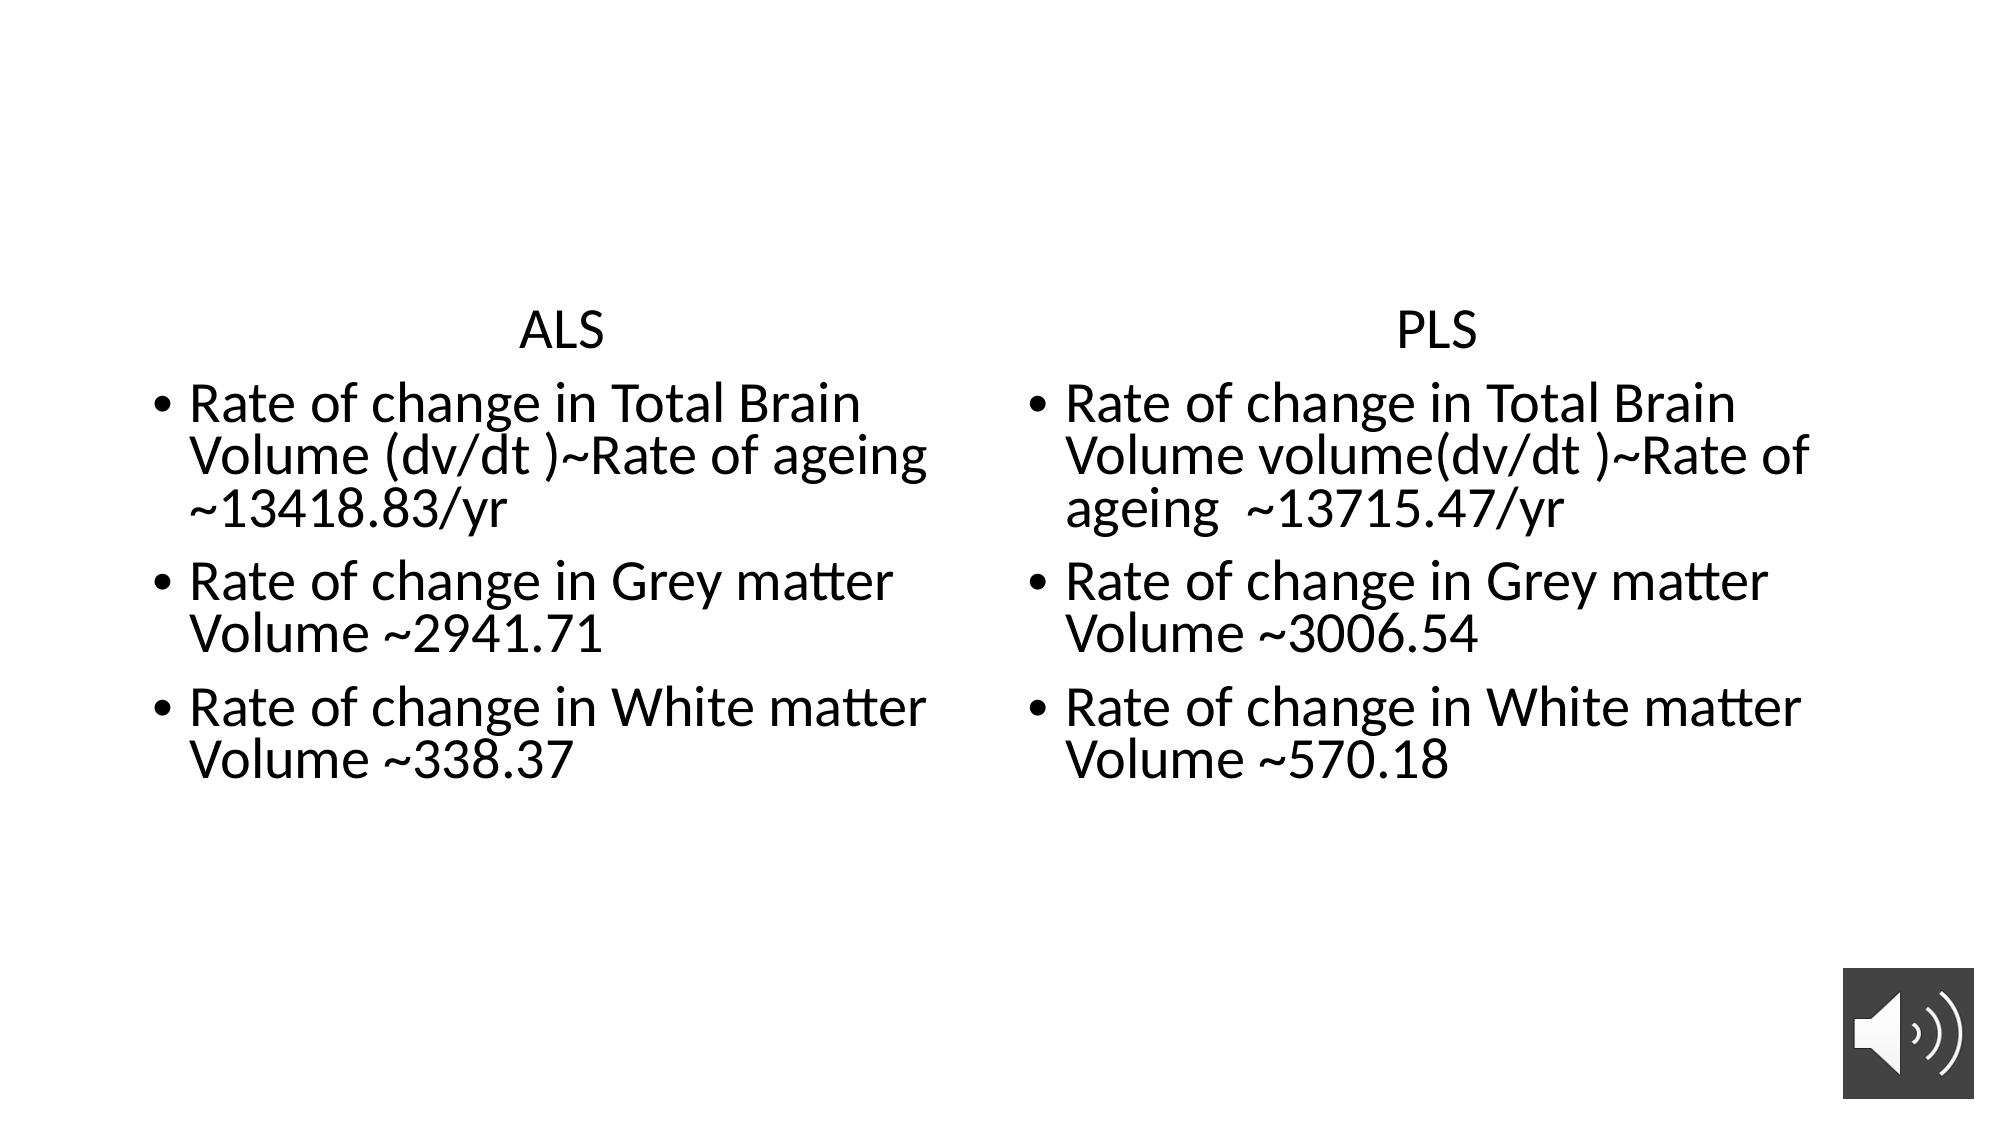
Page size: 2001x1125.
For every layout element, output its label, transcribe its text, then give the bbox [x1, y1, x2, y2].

list PLS Rate of change in Total Brain Volume volume(dv/dt )~Rate of ageing ~13715.47/yr Rate of change in Grey matter Volume ~3006.54 Rate of change in White matter Volume ~570.18 [1012, 299, 1863, 1014]
list ALS Rate of change in Total Brain Volume (dv/dt )~Rate of ageing ~13418.83/yr Rate of change in Grey matter Volume ~2941.71 Rate of change in White matter Volume ~338.37 [137, 299, 988, 1014]
picture [1841, 966, 1975, 1100]
